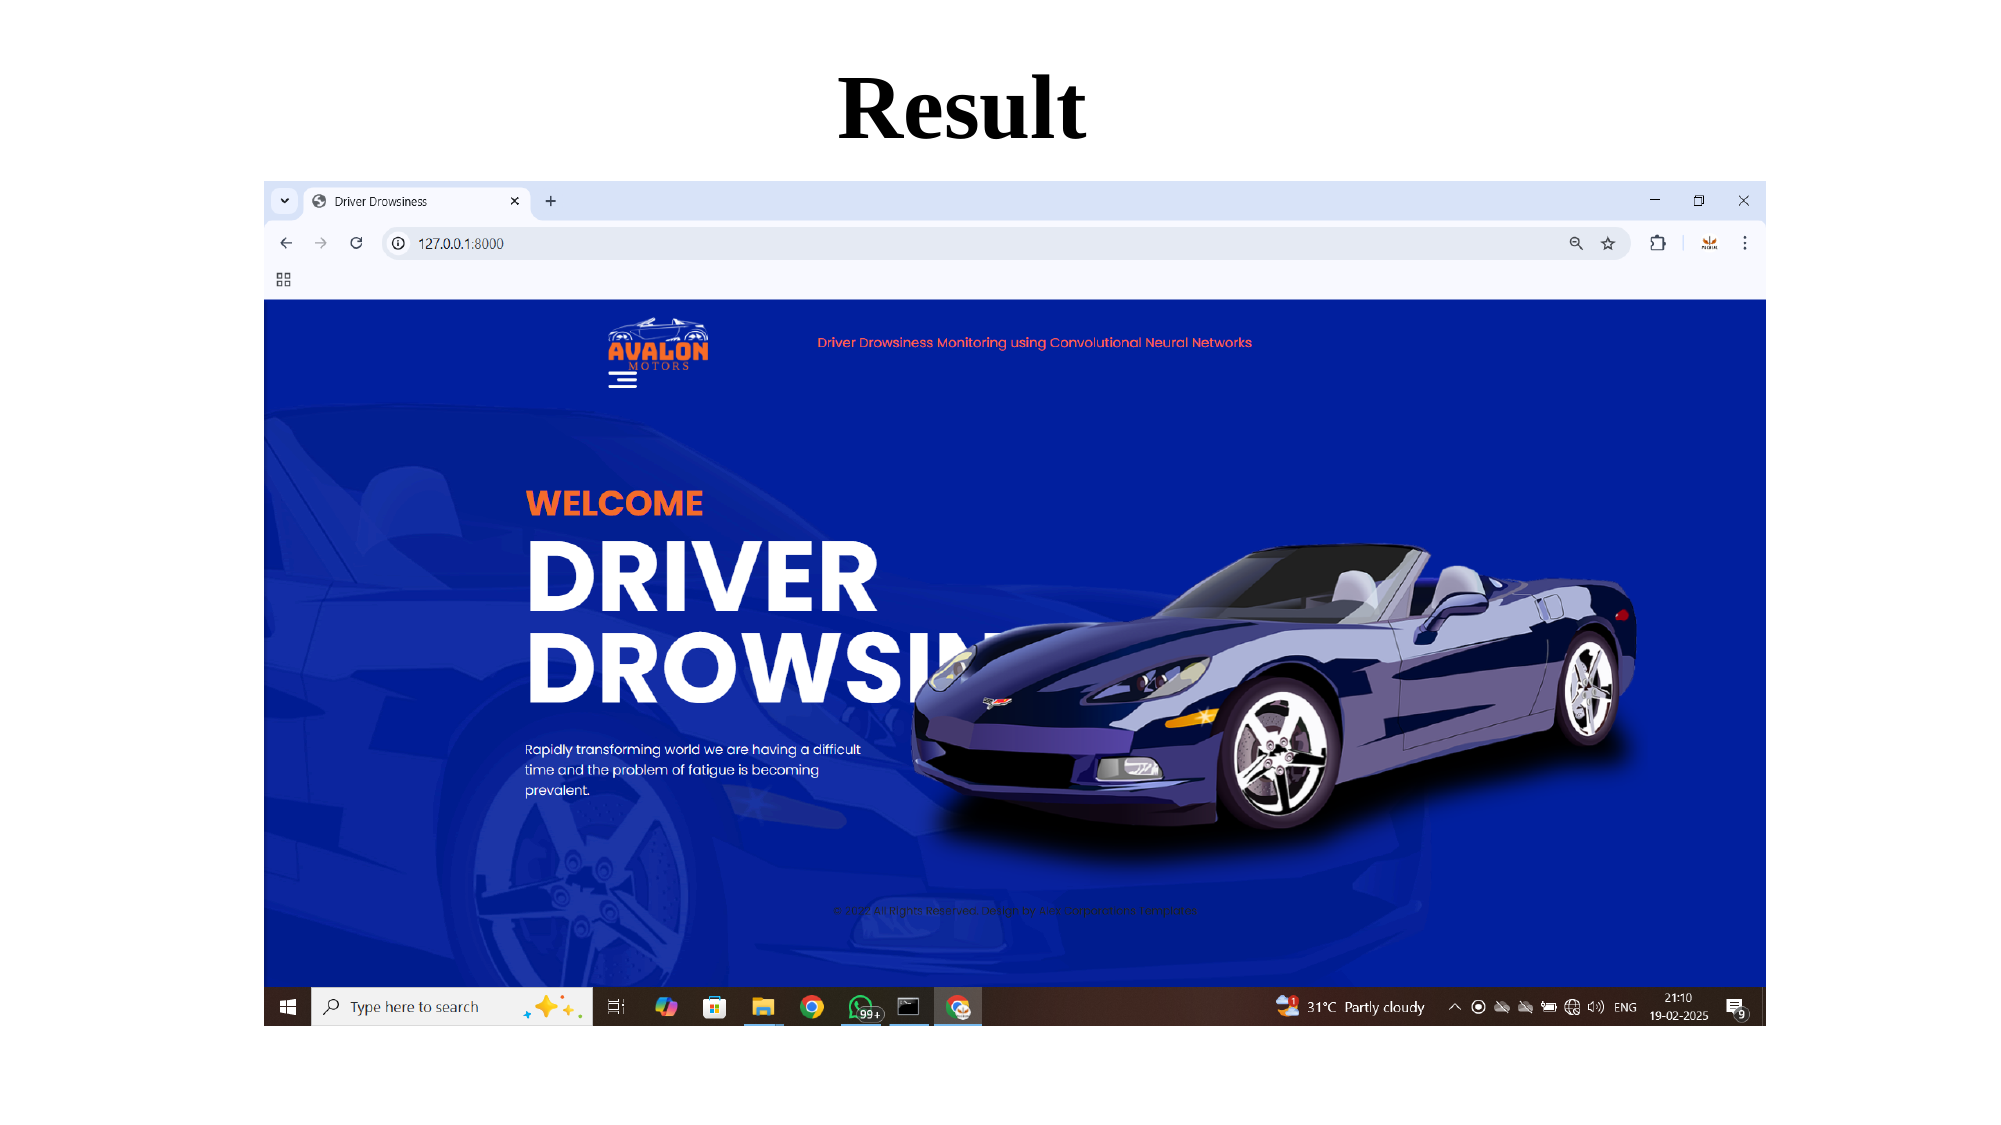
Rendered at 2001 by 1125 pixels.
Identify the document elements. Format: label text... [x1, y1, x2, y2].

title Result [137, 0, 1863, 218]
picture [264, 181, 1766, 1027]
